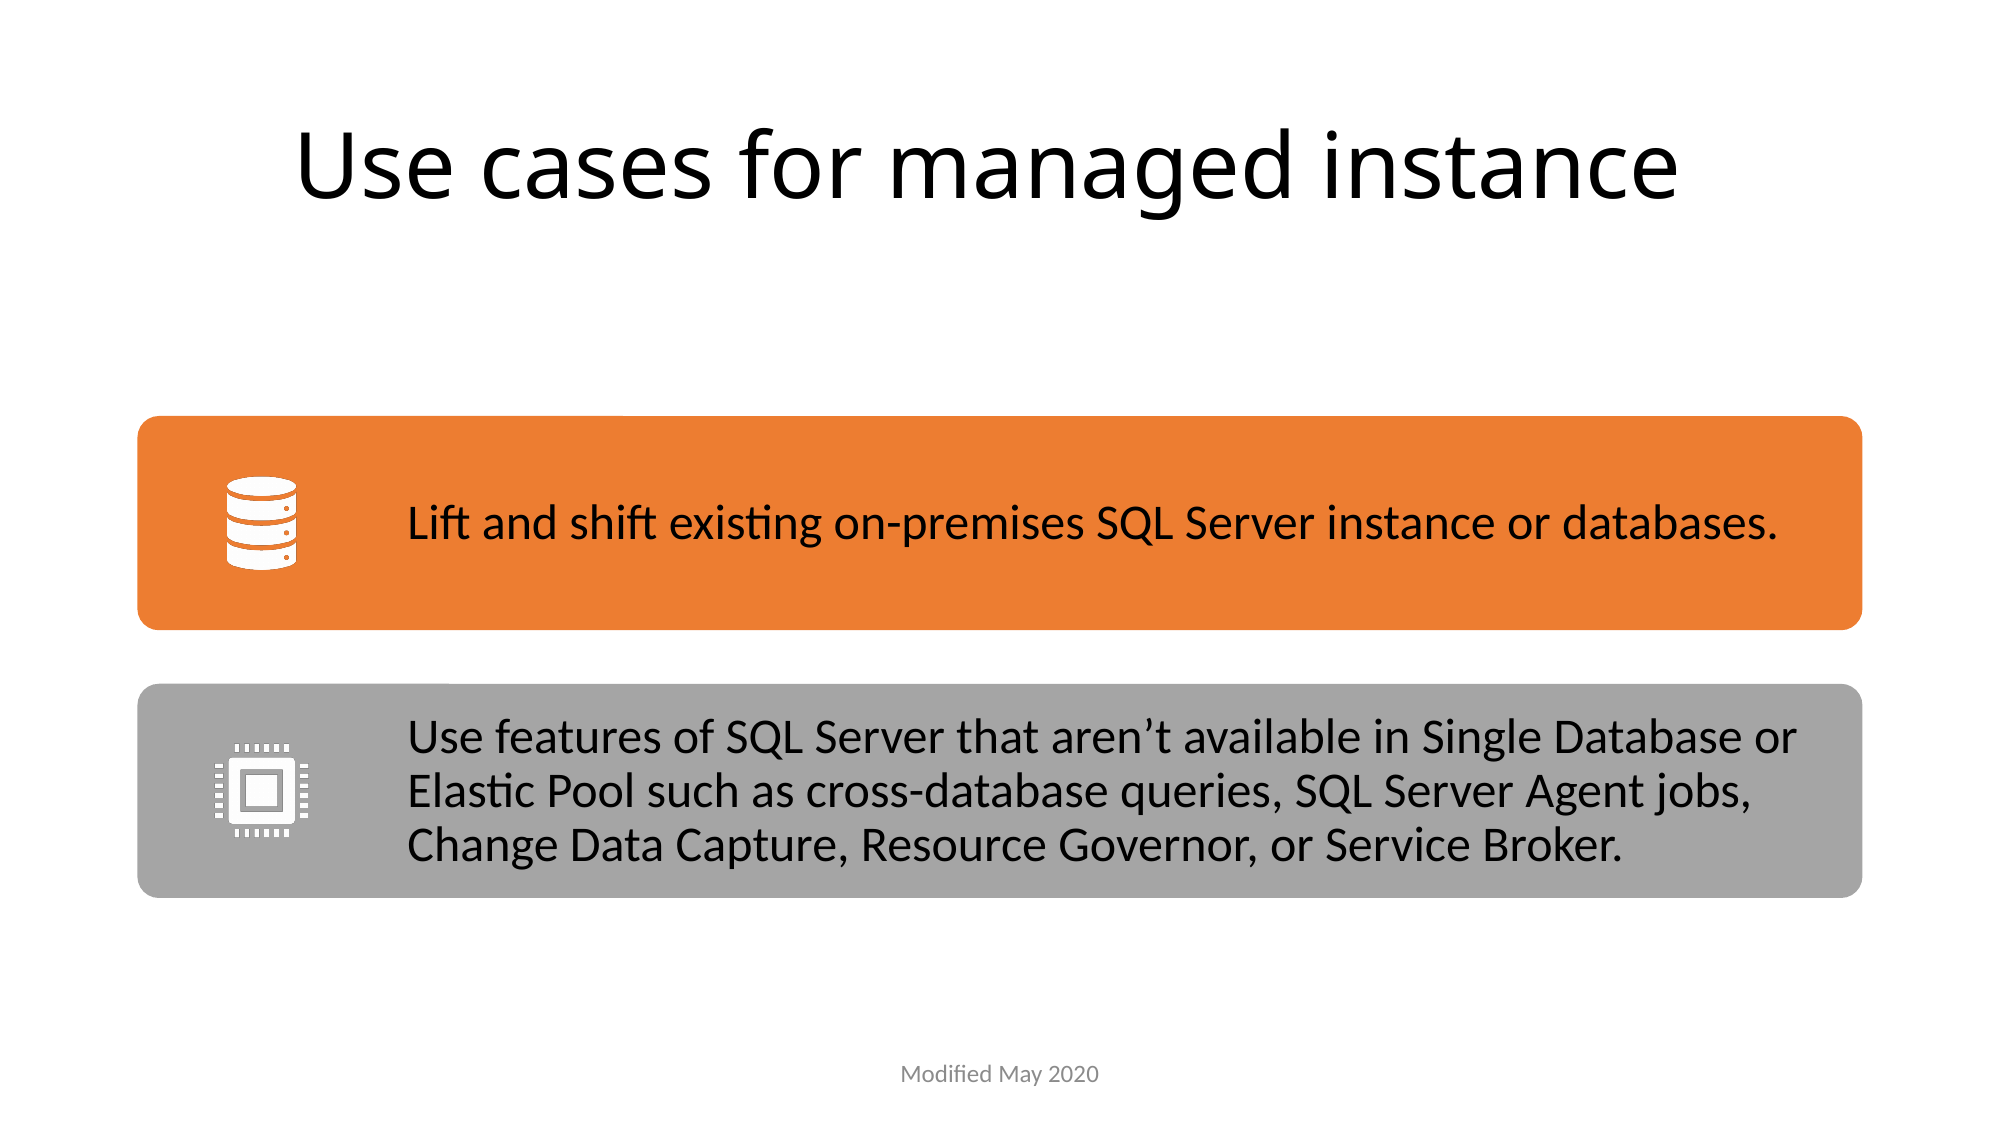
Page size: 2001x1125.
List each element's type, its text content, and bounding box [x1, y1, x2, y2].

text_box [137, 299, 1863, 1014]
title Use cases for managed instance [137, 59, 1863, 278]
footer Modified May 2020 [662, 1042, 1338, 1103]
